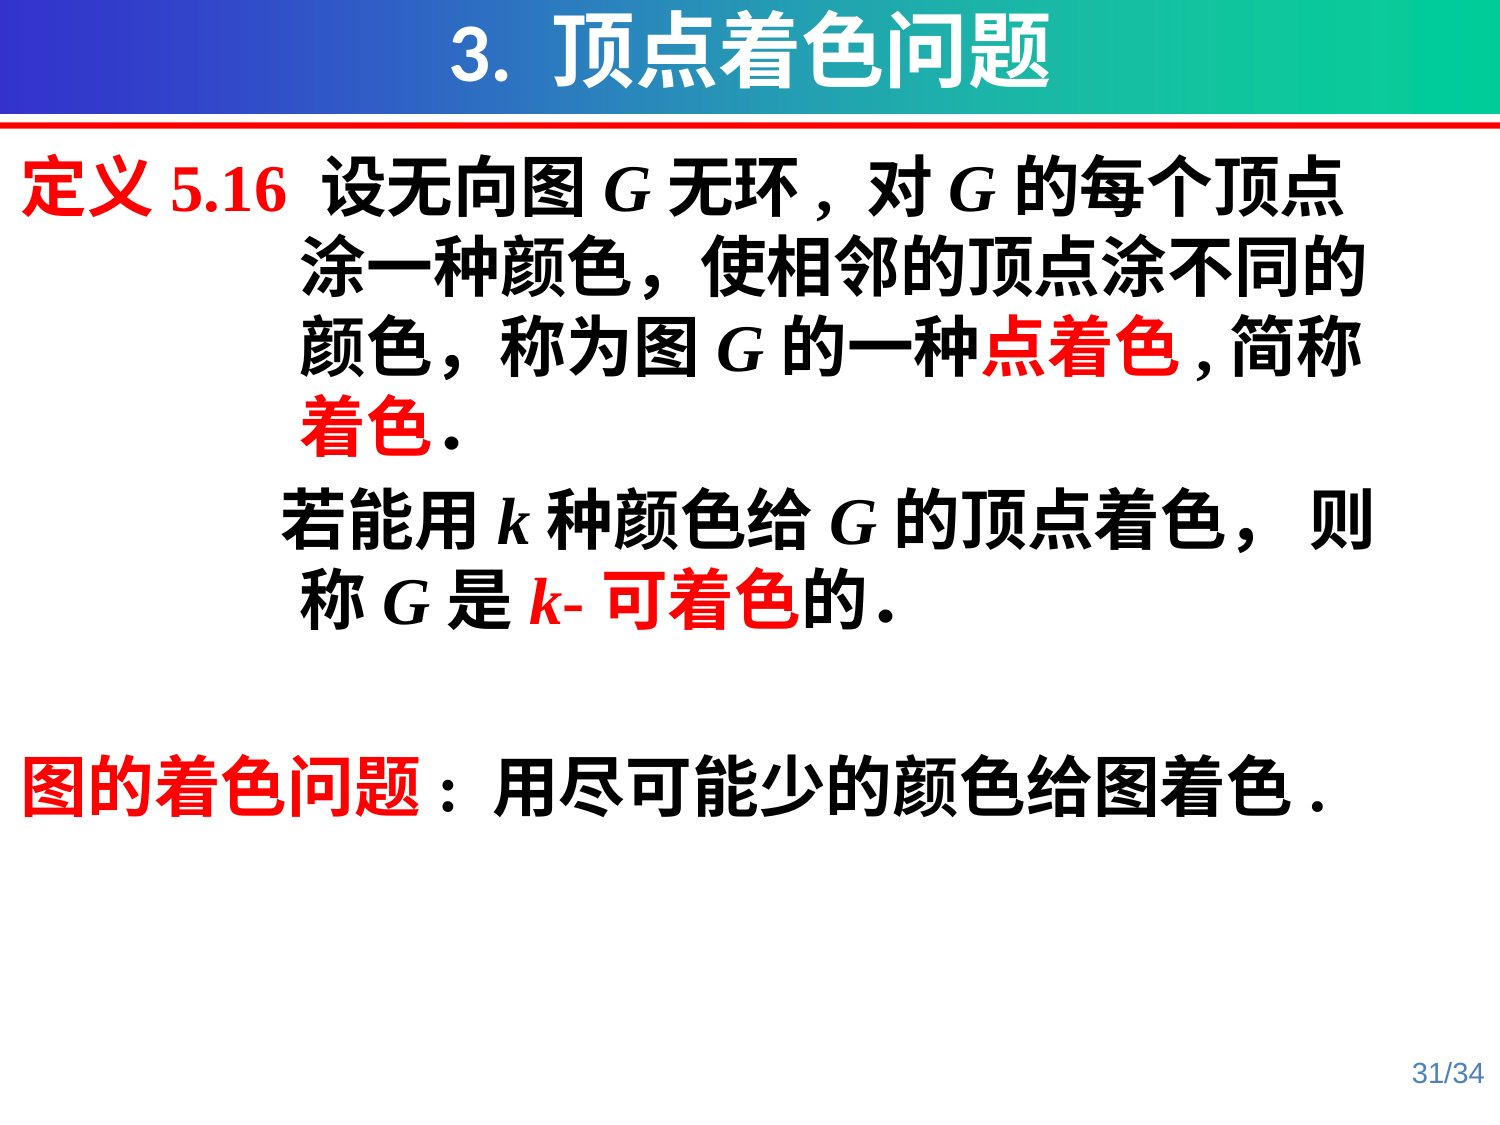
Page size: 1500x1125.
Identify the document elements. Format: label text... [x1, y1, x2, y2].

text_box 定义5.16 设无向图G无环, 对G的每个顶点涂一种颜色，使相邻的顶点涂不同的颜色，称为图G的一种点着色,简称着色． 若能用k种颜色给G的顶点着色， 则称G是k-可着色的． 图的着色问题: 用尽可能少的颜色给图着色. [5, 137, 1400, 811]
title 3. 顶点着色问题 [29, 0, 1471, 101]
picture [0, 0, 1500, 114]
slide_number 31/34 [1149, 1046, 1500, 1125]
